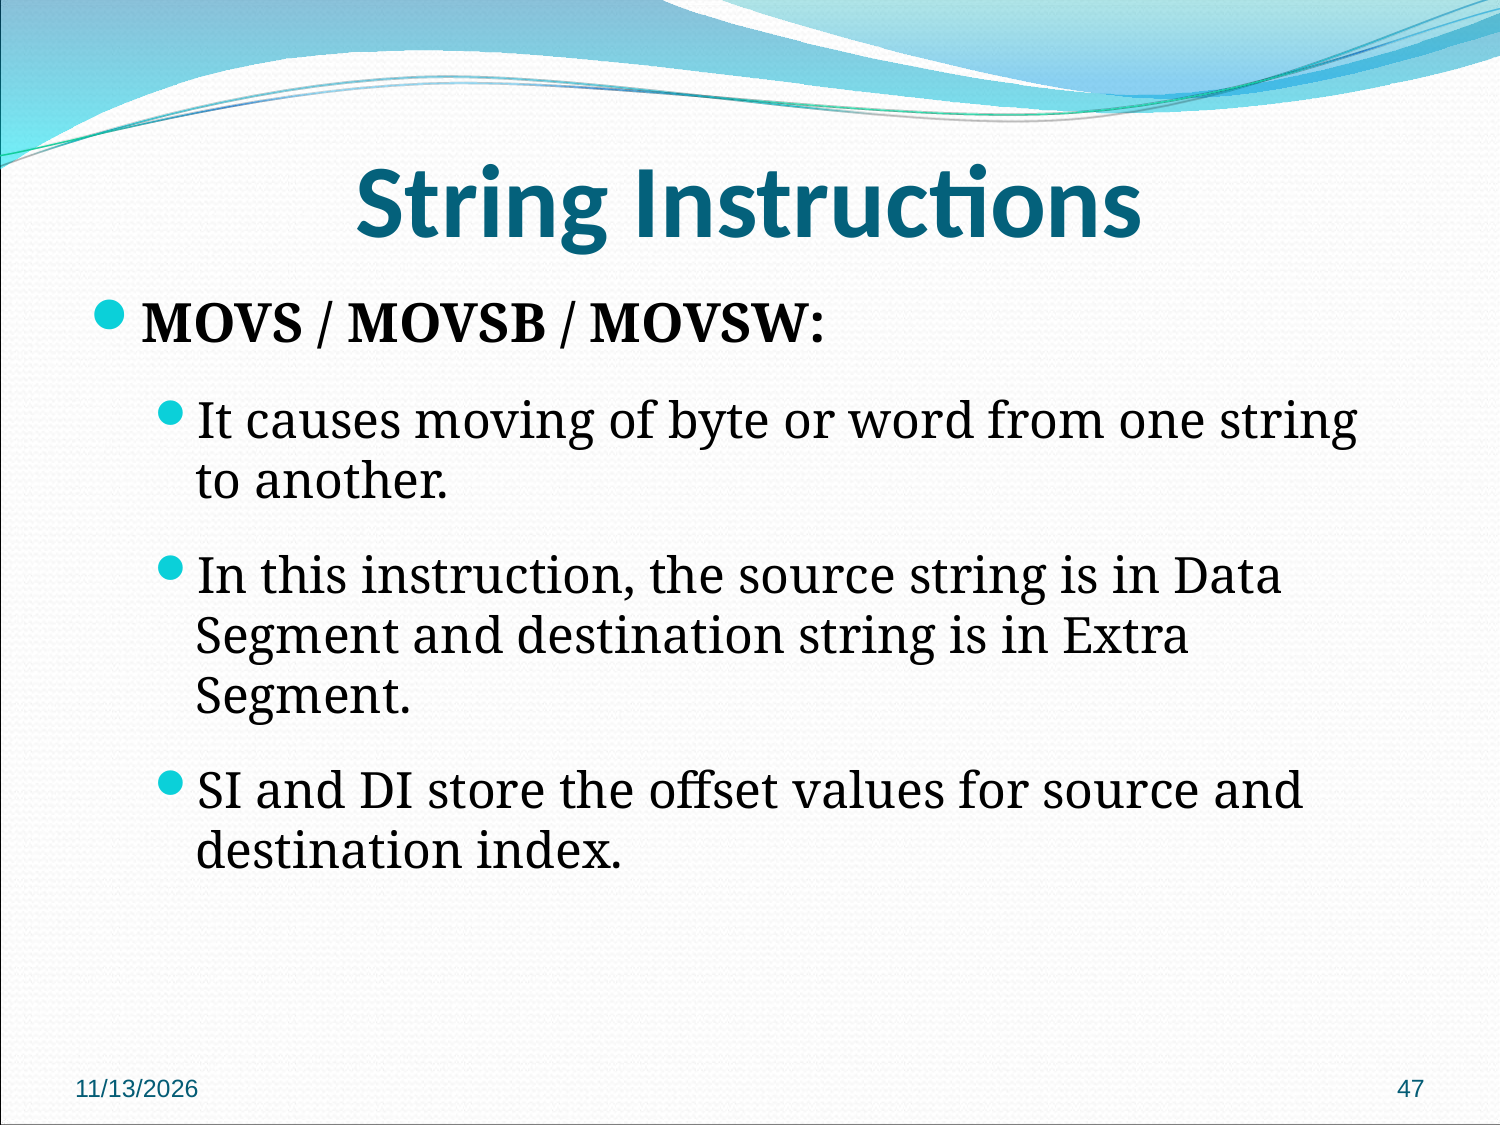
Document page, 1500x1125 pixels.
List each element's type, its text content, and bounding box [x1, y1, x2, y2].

picture [0, 0, 1500, 1125]
list MOVS / MOVSB / MOVSW: It causes moving of byte or word from one string to another. In this instruction, the source string is in Data Segment and destination string is in Extra Segment. SI and DI store the offset values for source and destination index. [75, 281, 1425, 1038]
text_box 47 [1299, 1042, 1425, 1103]
text_box 2018/9/27 [75, 1042, 425, 1103]
title String Instructions [75, 115, 1425, 258]
